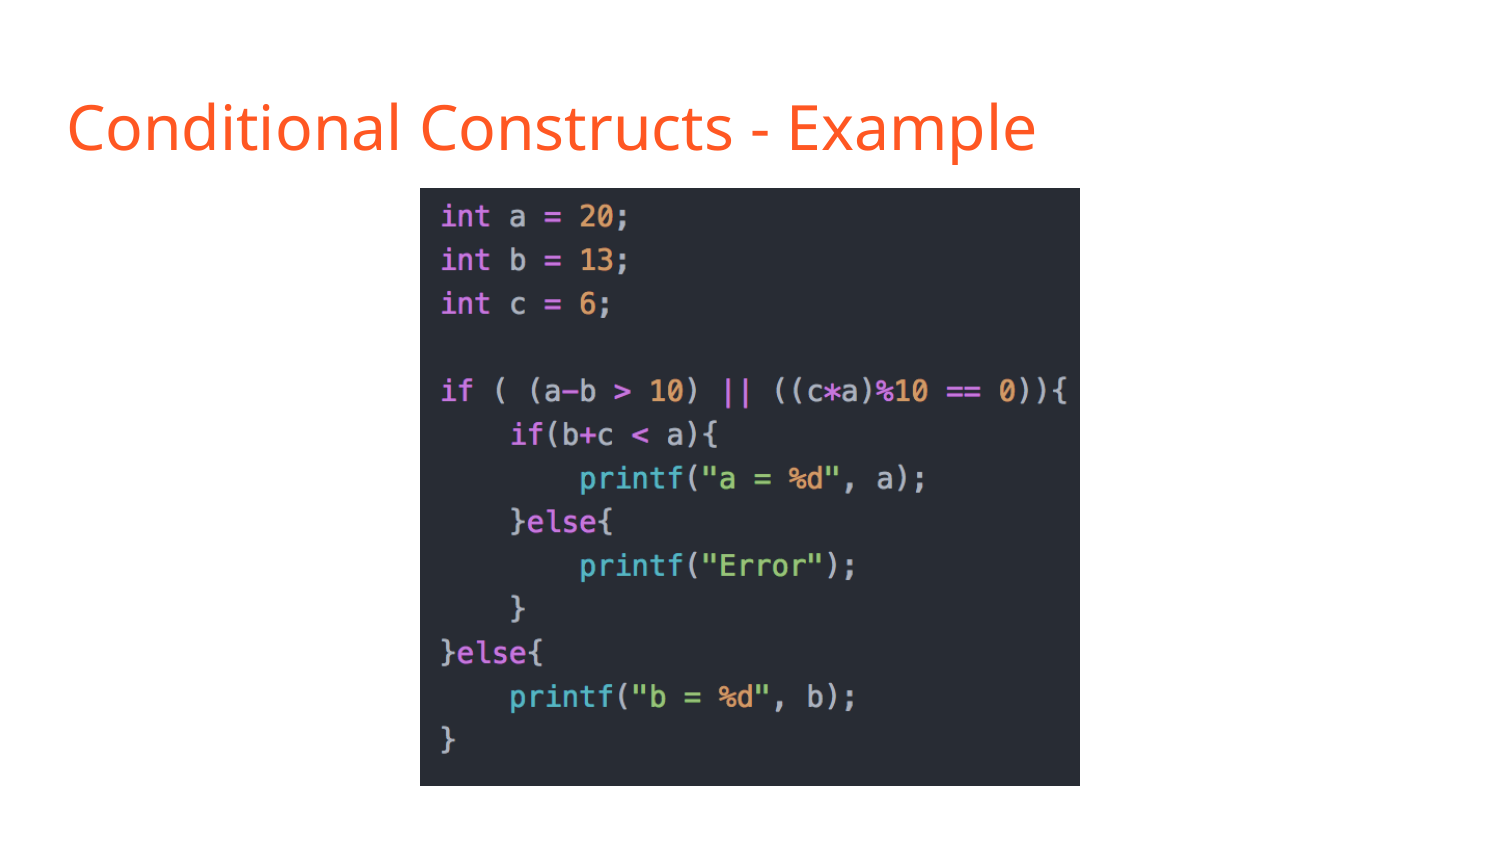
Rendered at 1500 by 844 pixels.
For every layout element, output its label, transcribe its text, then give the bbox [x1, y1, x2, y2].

title Conditional Constructs - Example [51, 72, 1449, 167]
picture [419, 188, 1081, 786]
